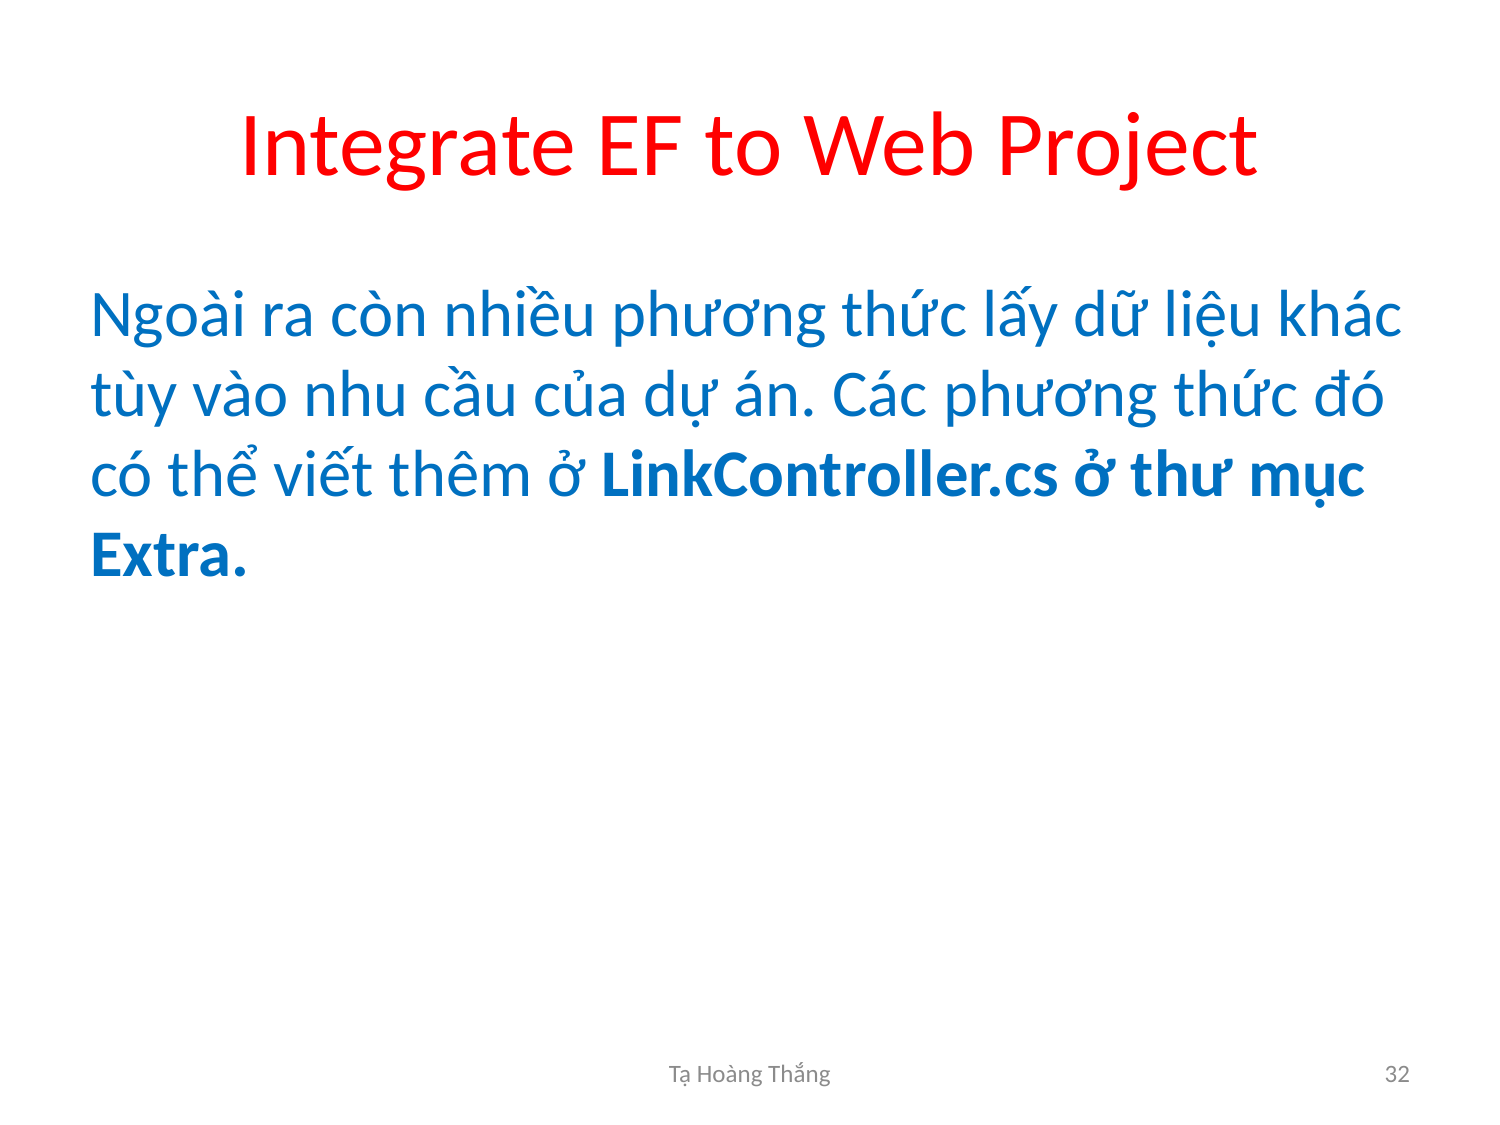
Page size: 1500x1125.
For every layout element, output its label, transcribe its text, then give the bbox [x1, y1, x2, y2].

title Integrate EF to Web Project [75, 45, 1425, 233]
list Ngoài ra còn nhiều phương thức lấy dữ liệu khác tùy vào nhu cầu của dự án. Các phương thức đó có thể viết thêm ở LinkController.cs ở thư mục Extra. [75, 262, 1425, 1005]
footer Tạ Hoàng Thắng [512, 1042, 988, 1103]
slide_number 32 [1074, 1042, 1425, 1103]
